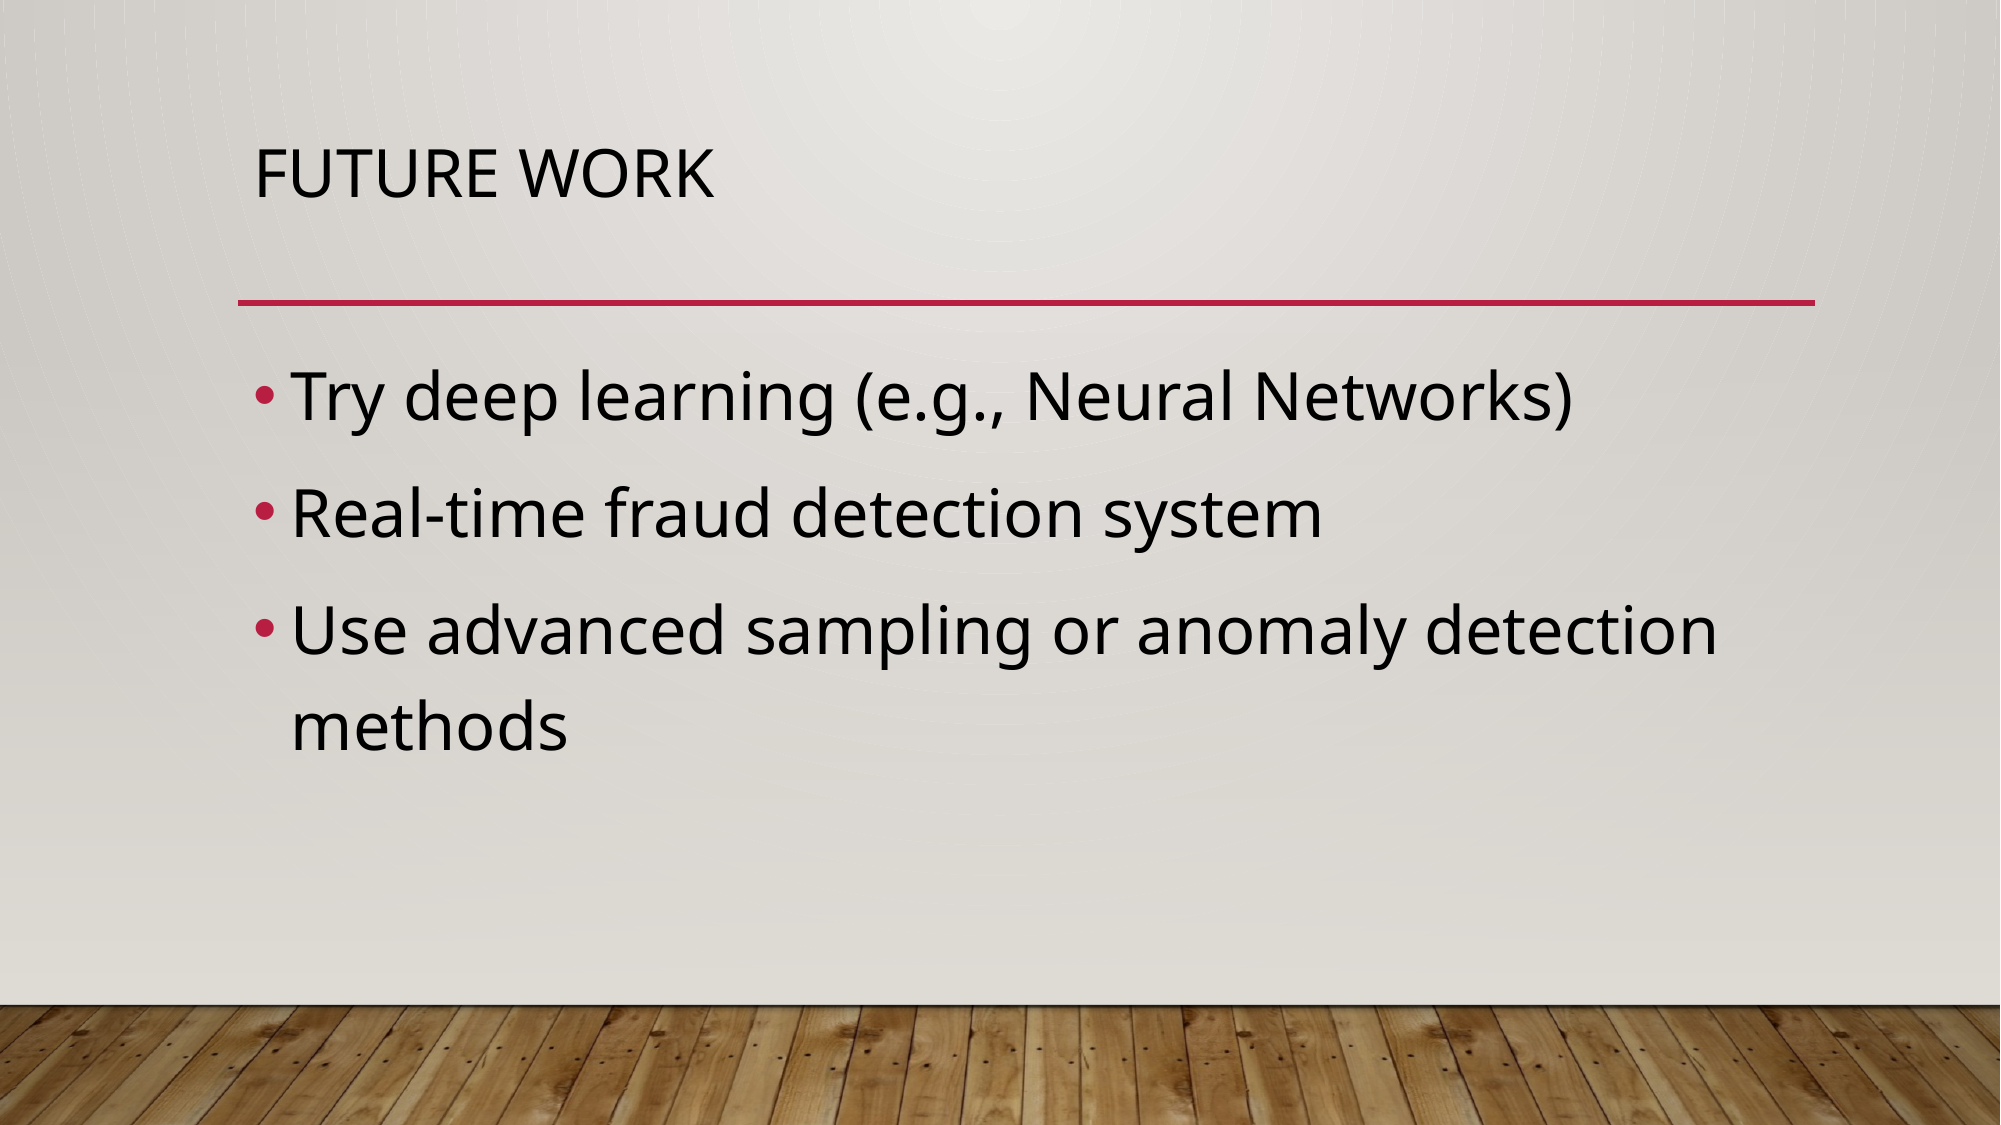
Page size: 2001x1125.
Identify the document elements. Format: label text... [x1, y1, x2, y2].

title Future Work [238, 131, 1814, 305]
picture [0, 1005, 2000, 1125]
list Try deep learning (e.g., Neural Networks) Real-time fraud detection system Use advanced sampling or anomaly detection methods [238, 330, 1814, 897]
